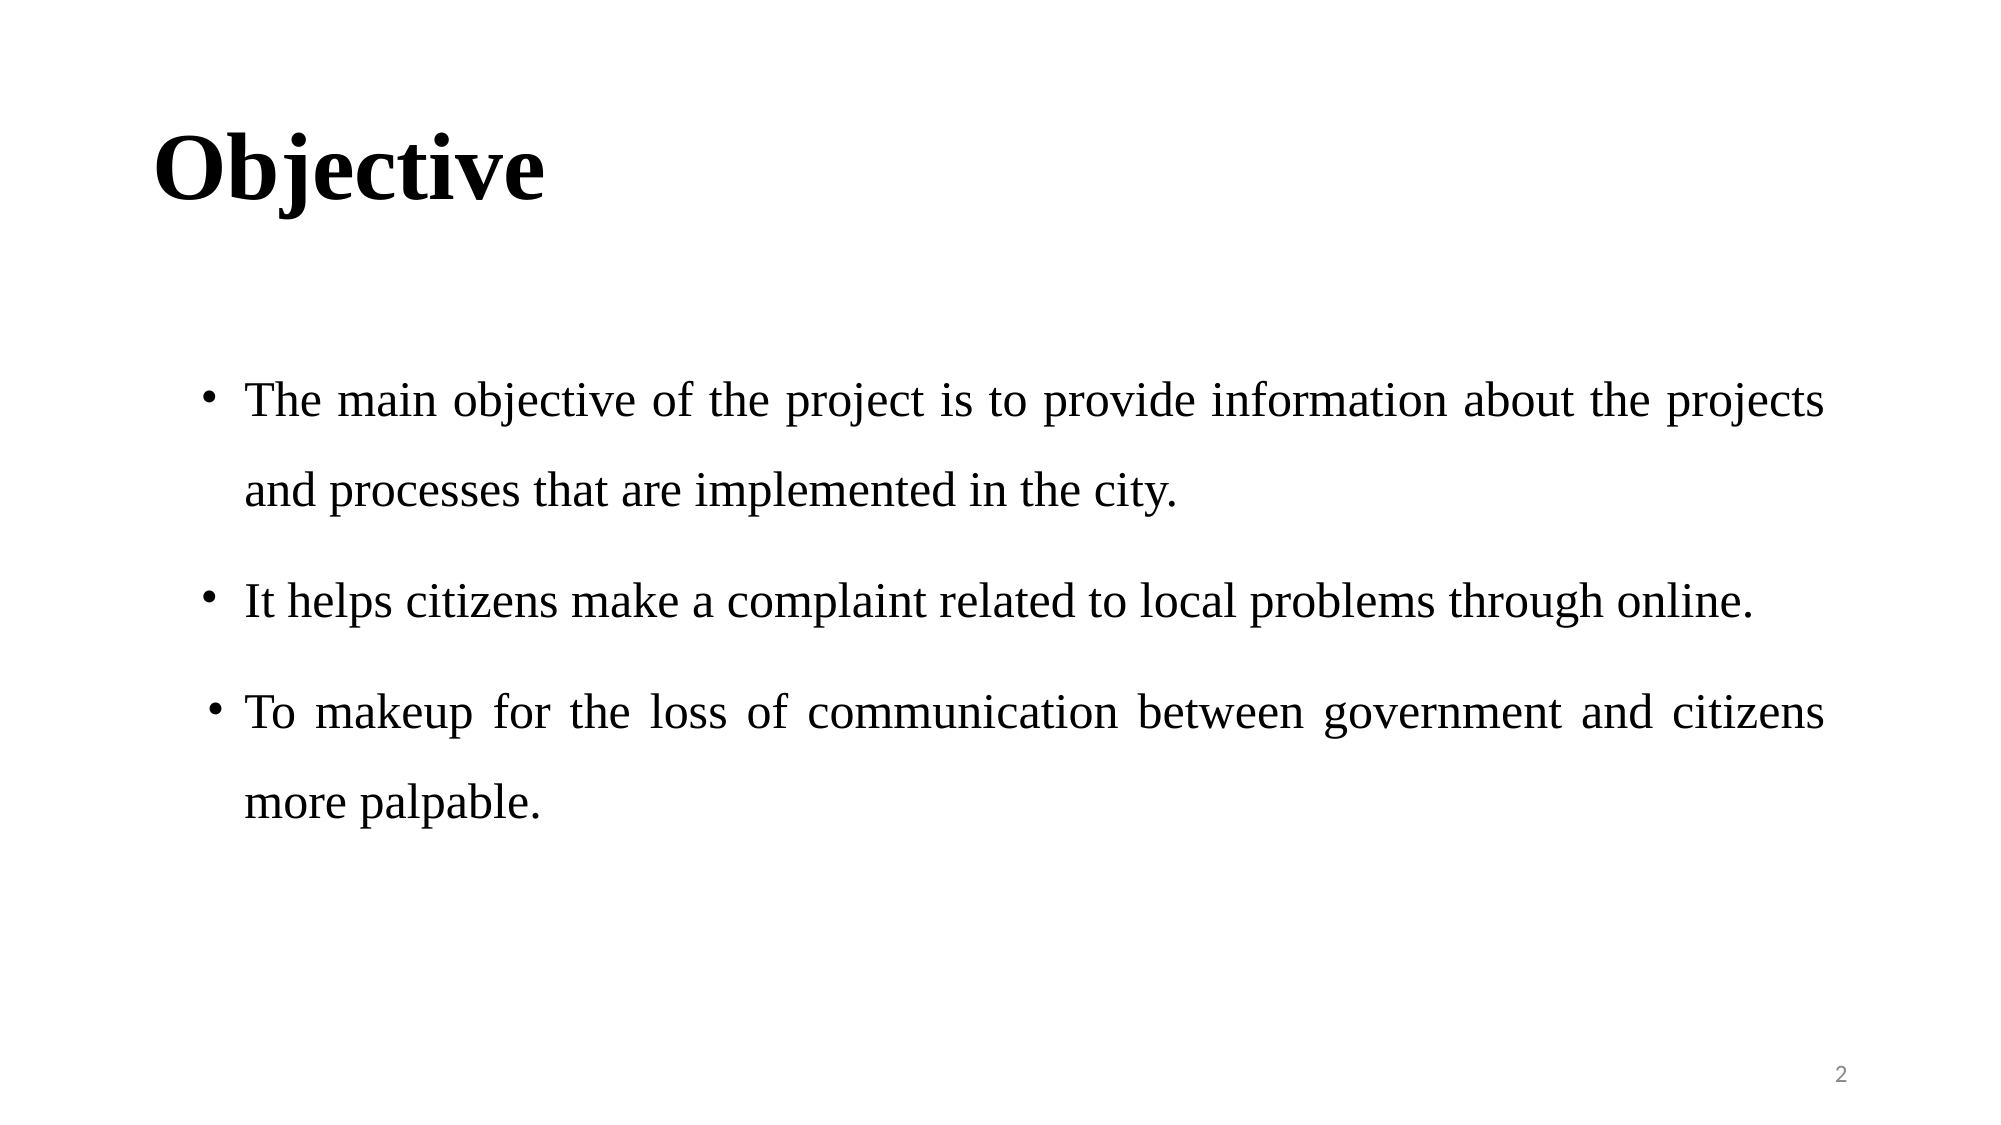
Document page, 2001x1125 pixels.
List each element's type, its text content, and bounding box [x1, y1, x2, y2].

slide_number ‹#› [1412, 1042, 1863, 1103]
list The main objective of the project is to provide information about the projects and processes that are implemented in the city. It helps citizens make a complaint related to local problems through online. To makeup for the loss of communication between government and citizens more palpable. [116, 328, 1842, 1043]
title Objective [137, 59, 1863, 278]
